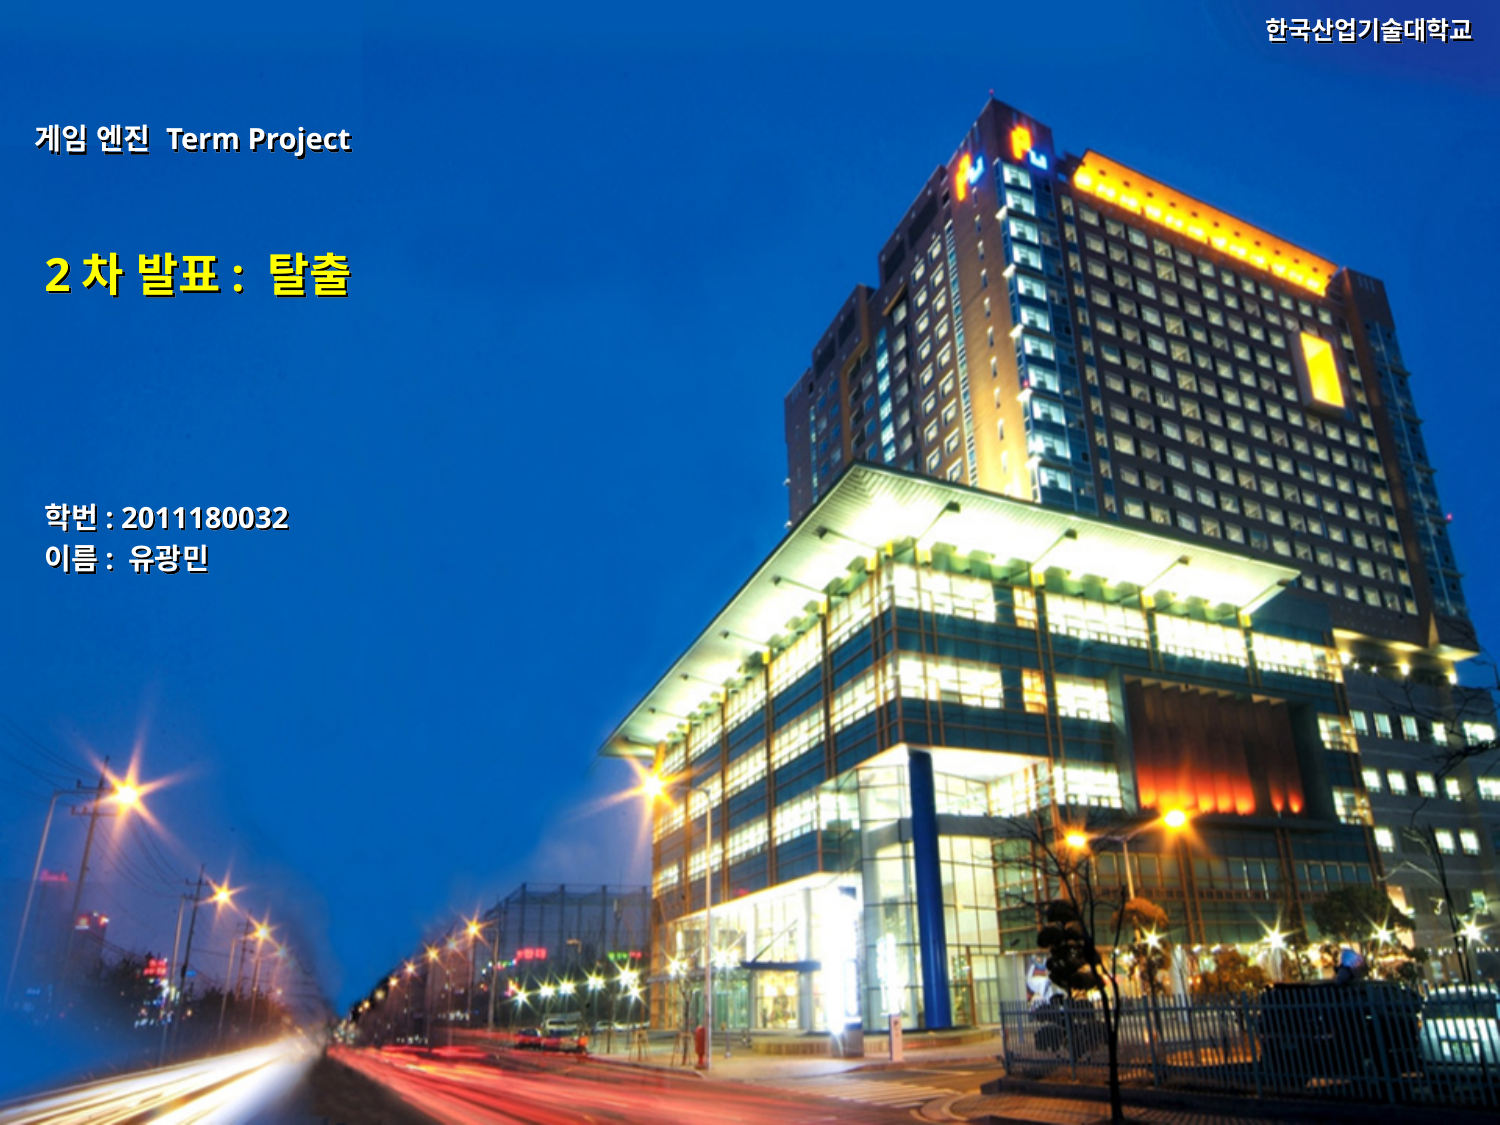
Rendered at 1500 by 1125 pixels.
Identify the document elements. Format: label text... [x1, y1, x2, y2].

title 2차 발표: 탈출 [29, 231, 1305, 315]
picture [0, 0, 1500, 1125]
subtitle 학번: 2011180032 이름: 유광민 [29, 491, 479, 622]
